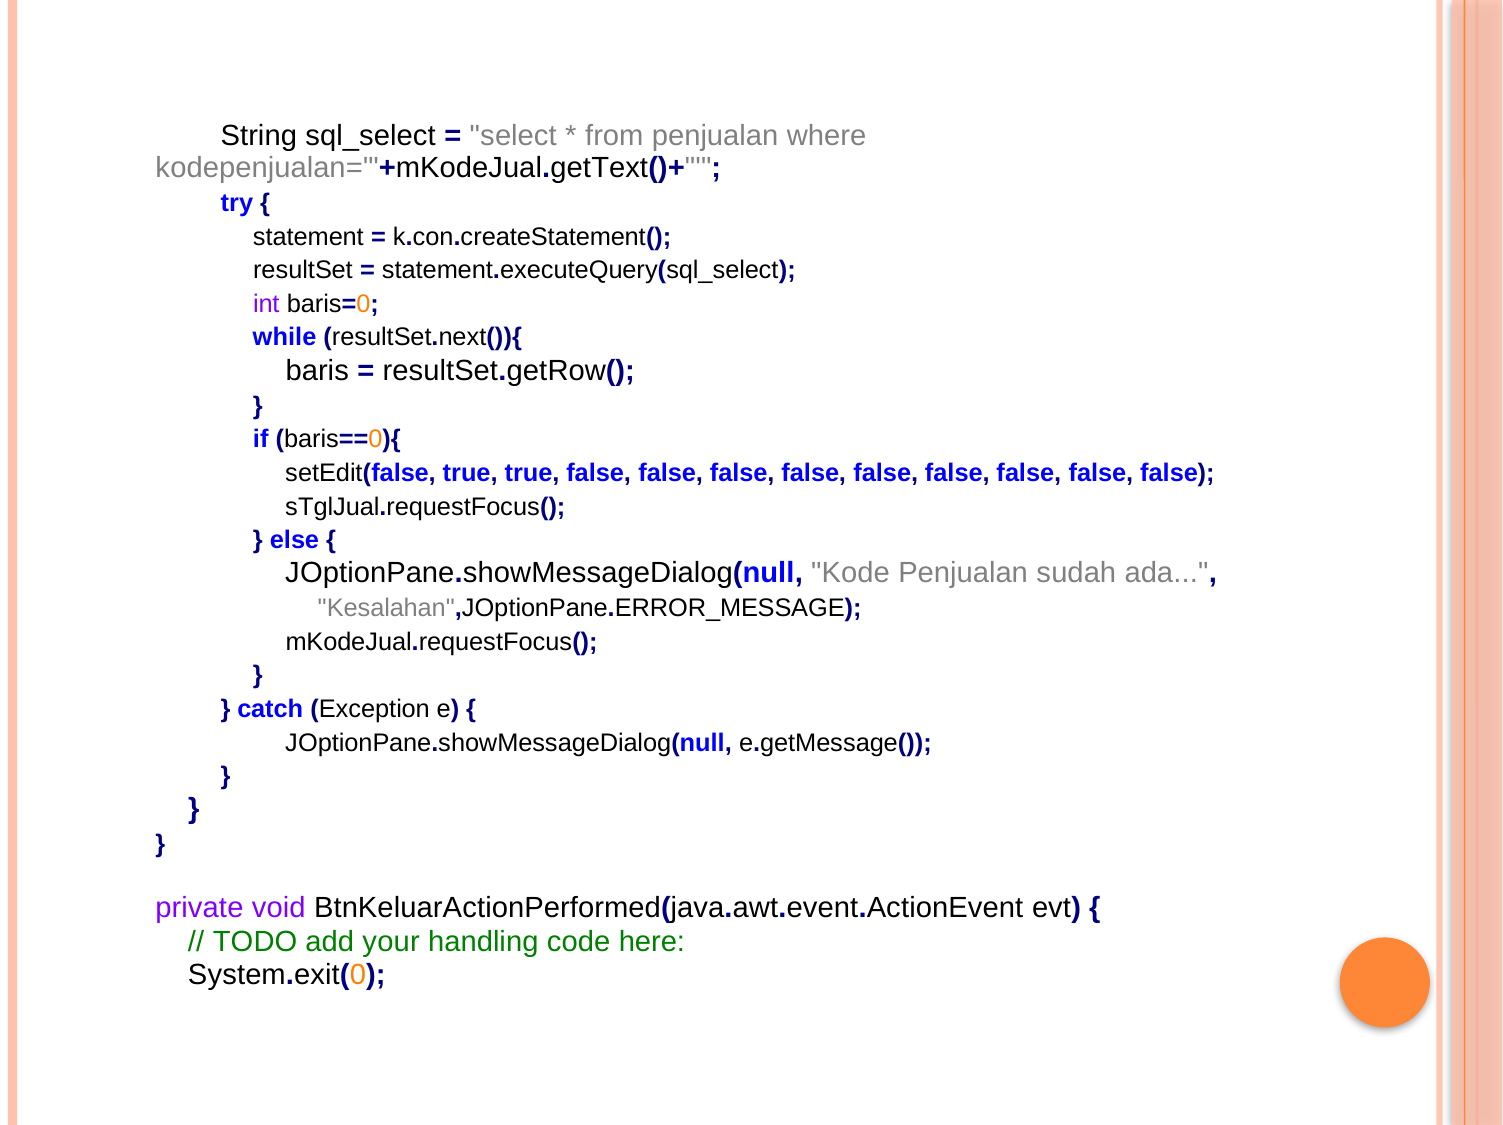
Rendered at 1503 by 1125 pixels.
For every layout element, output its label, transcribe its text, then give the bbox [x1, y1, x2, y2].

text_box private void BtnKeluarActionPerformed(java.awt.event.ActionEvent evt) { // TODO add your handling code here: System.exit(0); [153, 890, 1101, 992]
text_box String sql_select = "select * from penjualan where kodepenjualan='"+mKodeJual.getText()+"'"; try { statement = k.con.createStatement(); resultSet = statement.executeQuery(sql_select); int baris=0; while (resultSet.next()){ baris = resultSet.getRow(); } if (baris==0){ setEdit(false, true, true, false, false, false, false, false, false, false, false, false); sTglJual.requestFocus(); } else { JOptionPane.showMessageDialog(null, "Kode Penjualan sudah ada...", "Kesalahan",JOptionPane.ERROR_MESSAGE); mKodeJual.requestFocus(); } } catch (Exception e) { JOptionPane.showMessageDialog(null, e.getMessage()); } } } [153, 119, 1365, 858]
